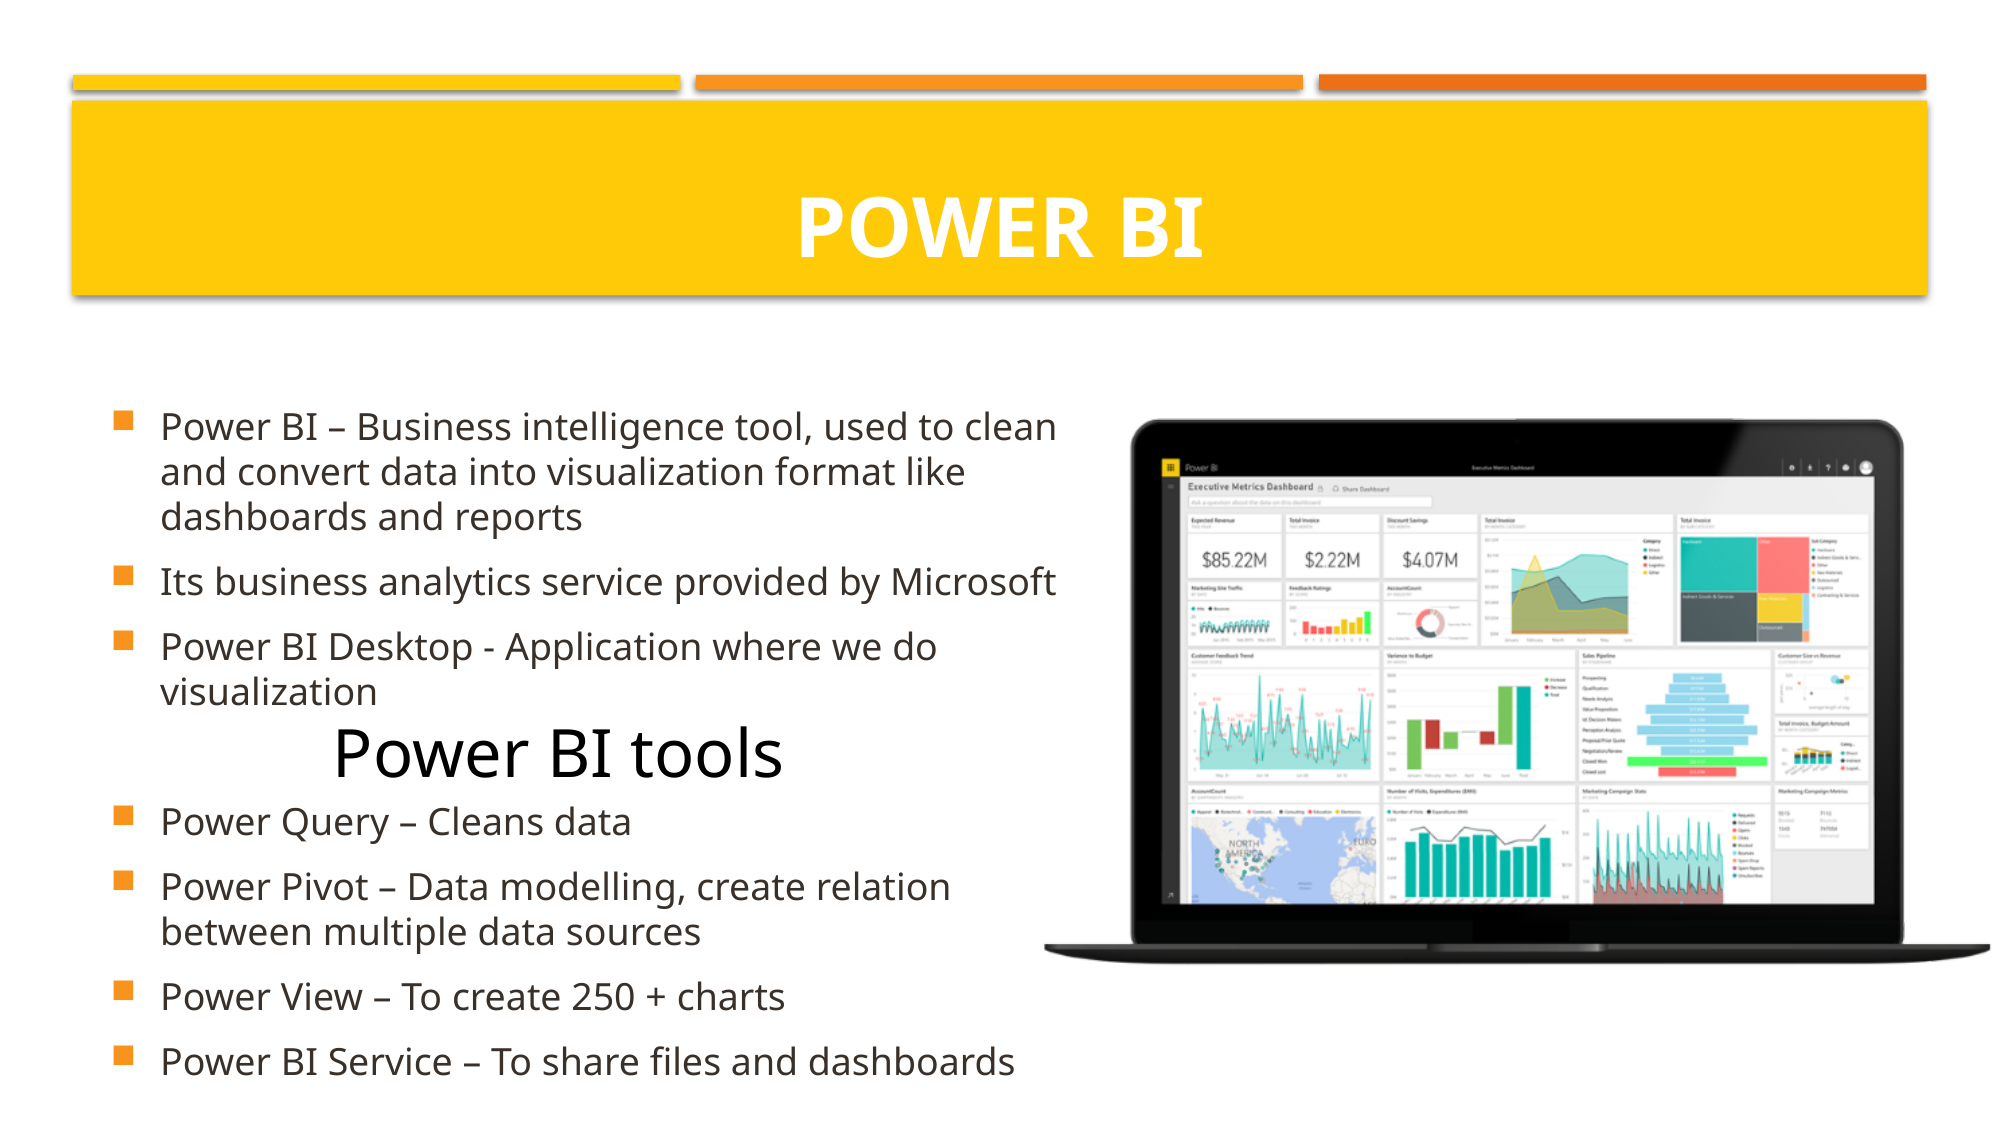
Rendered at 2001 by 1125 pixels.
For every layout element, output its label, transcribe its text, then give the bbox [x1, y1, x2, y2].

list Power BI – Business intelligence tool, used to clean and convert data into visualization format like dashboards and reports Its business analytics service provided by Microsoft Power BI Desktop - Application where we do visualization [95, 412, 1027, 704]
title Power BI [95, 115, 1905, 282]
picture [1032, 366, 2000, 1010]
text_box Power BI tools [206, 703, 912, 799]
text_box Power Query – Cleans data Power Pivot – Data modelling, create relation between multiple data sources Power View – To create 250 + charts Power BI Service – To share files and dashboards [95, 790, 1123, 1125]
